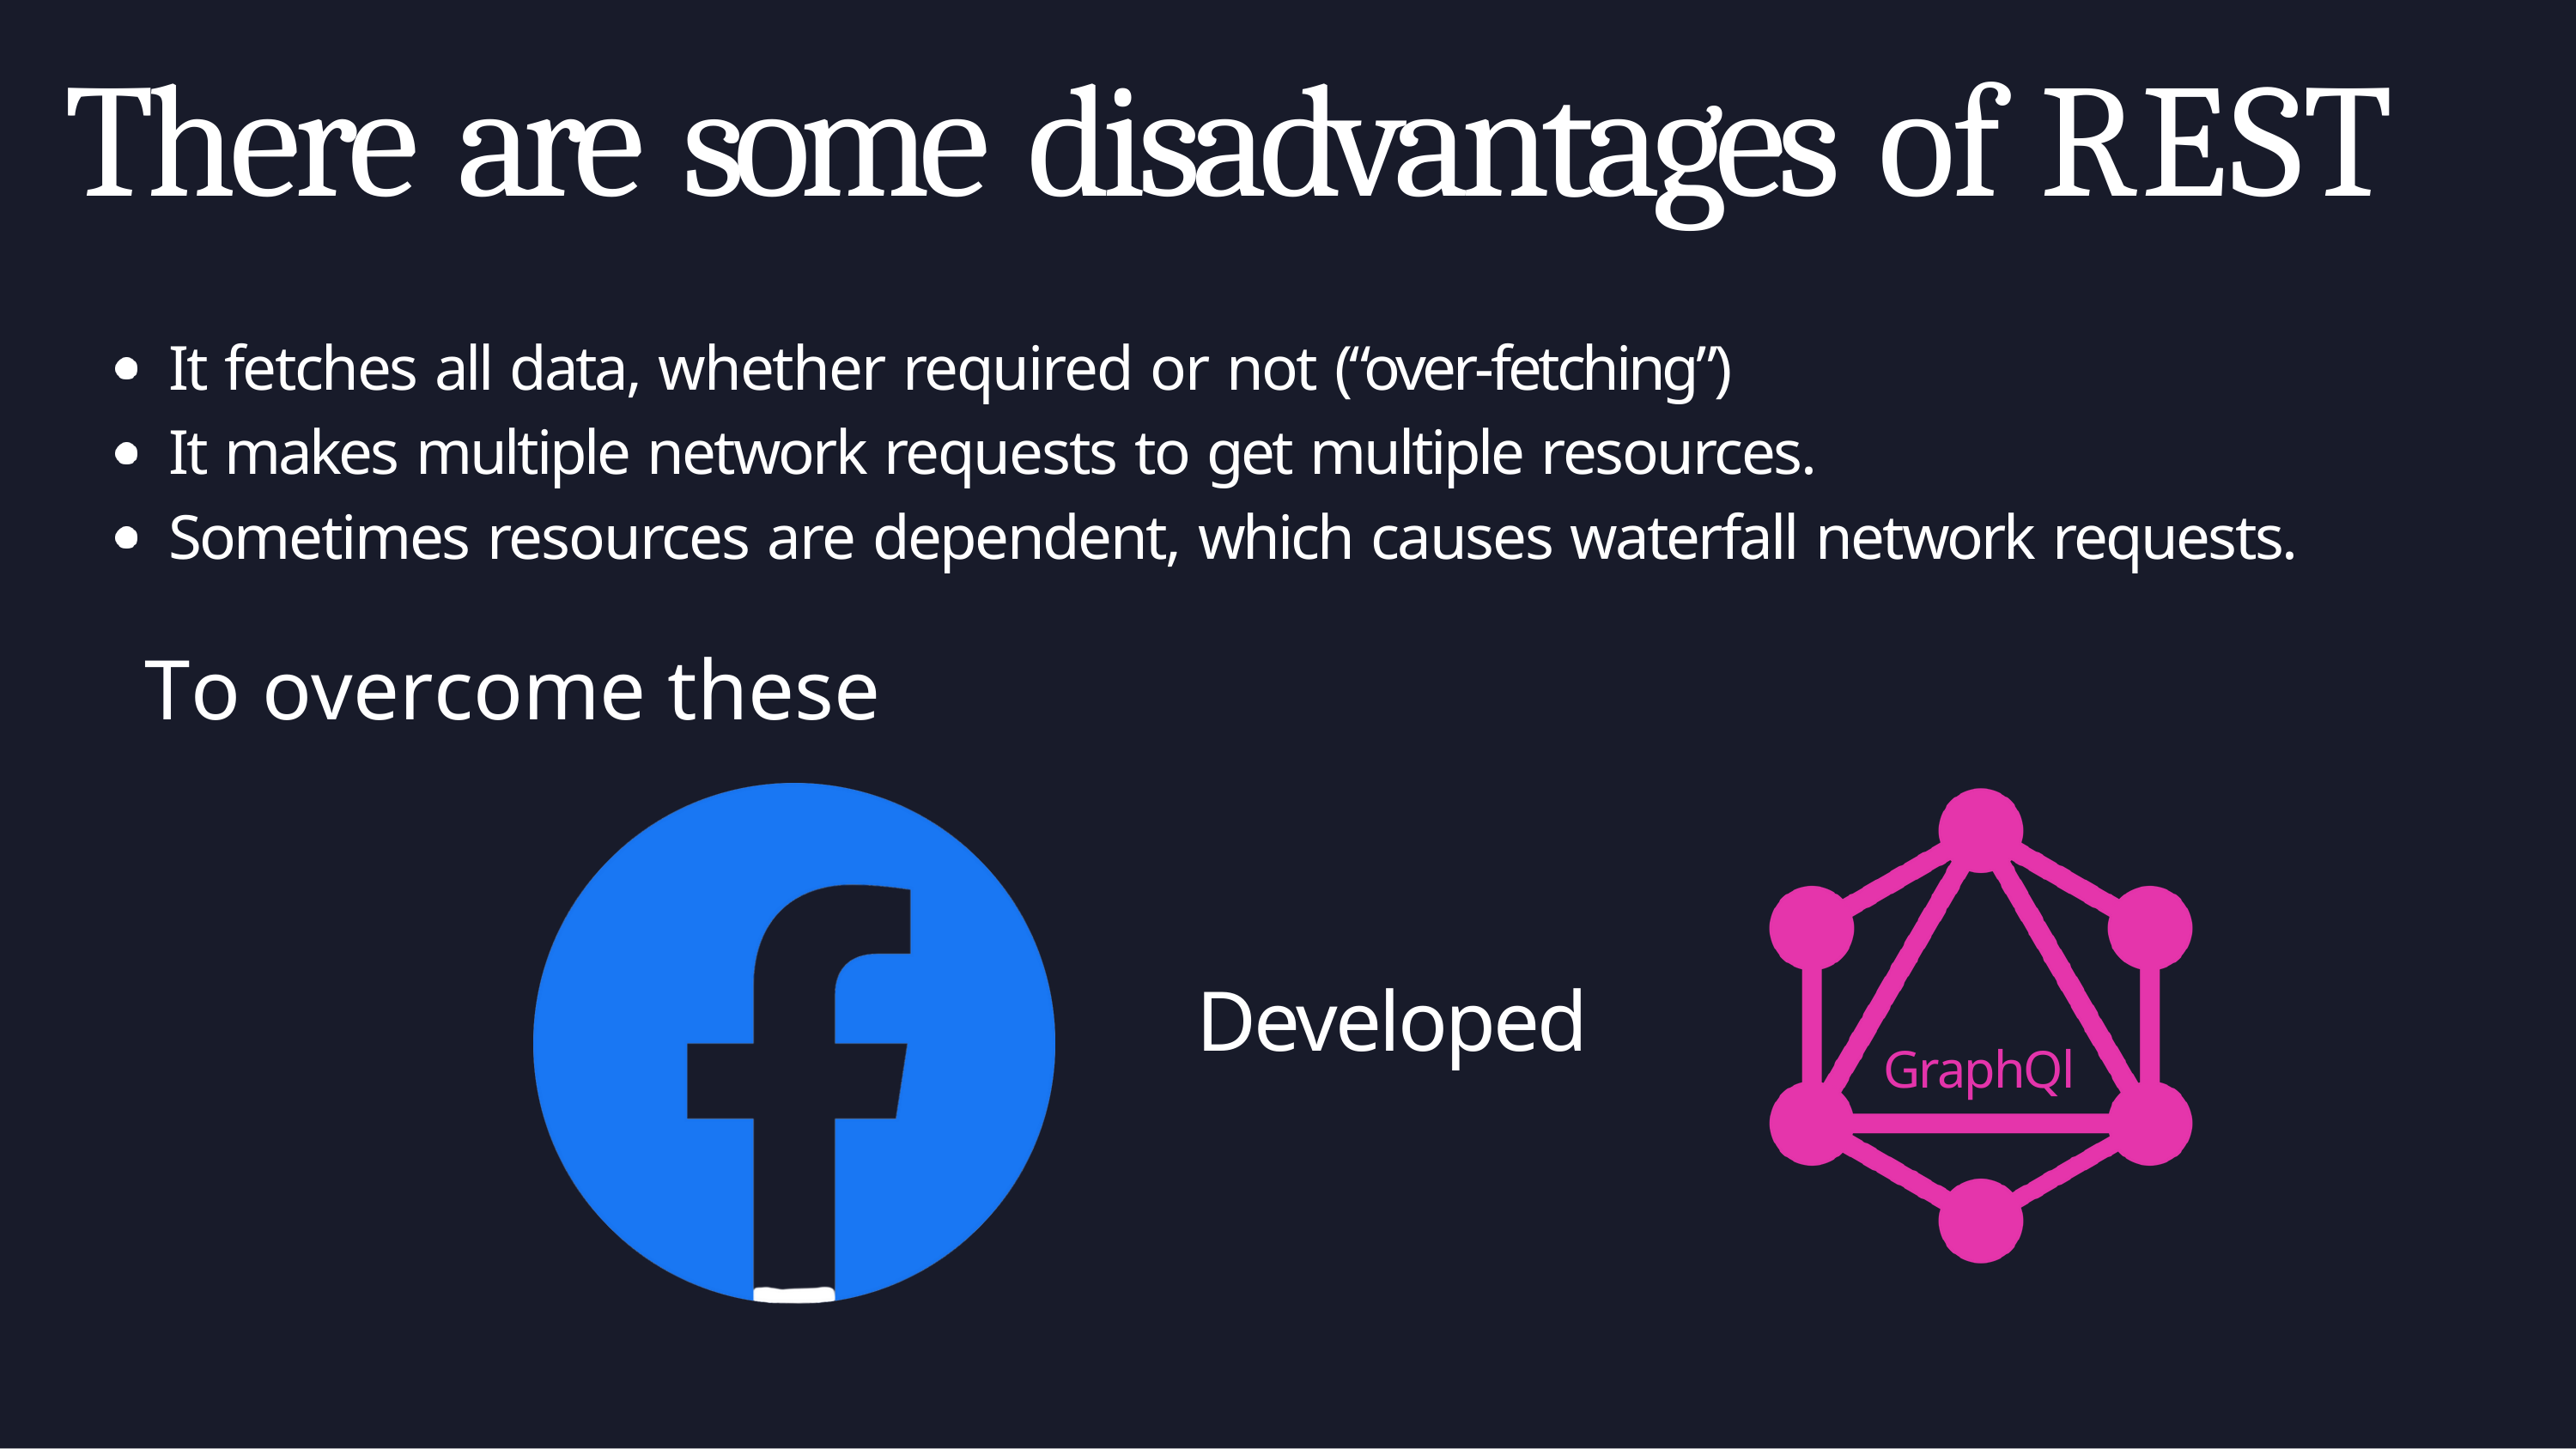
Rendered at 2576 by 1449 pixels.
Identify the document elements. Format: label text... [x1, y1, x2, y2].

title There are some disadvantages of REST [63, 33, 2513, 277]
picture [533, 783, 1055, 1304]
text_box It fetches all data, whether required or not (“over-fetching”) It makes multiple network requests to get multiple resources. Sometimes resources are dependent, which causes waterfall network requests. To overcome these [143, 316, 2330, 737]
text_box Developed [1194, 966, 1596, 1068]
picture [115, 357, 138, 380]
picture [115, 442, 138, 464]
picture [1738, 783, 2224, 1268]
picture [115, 526, 138, 549]
